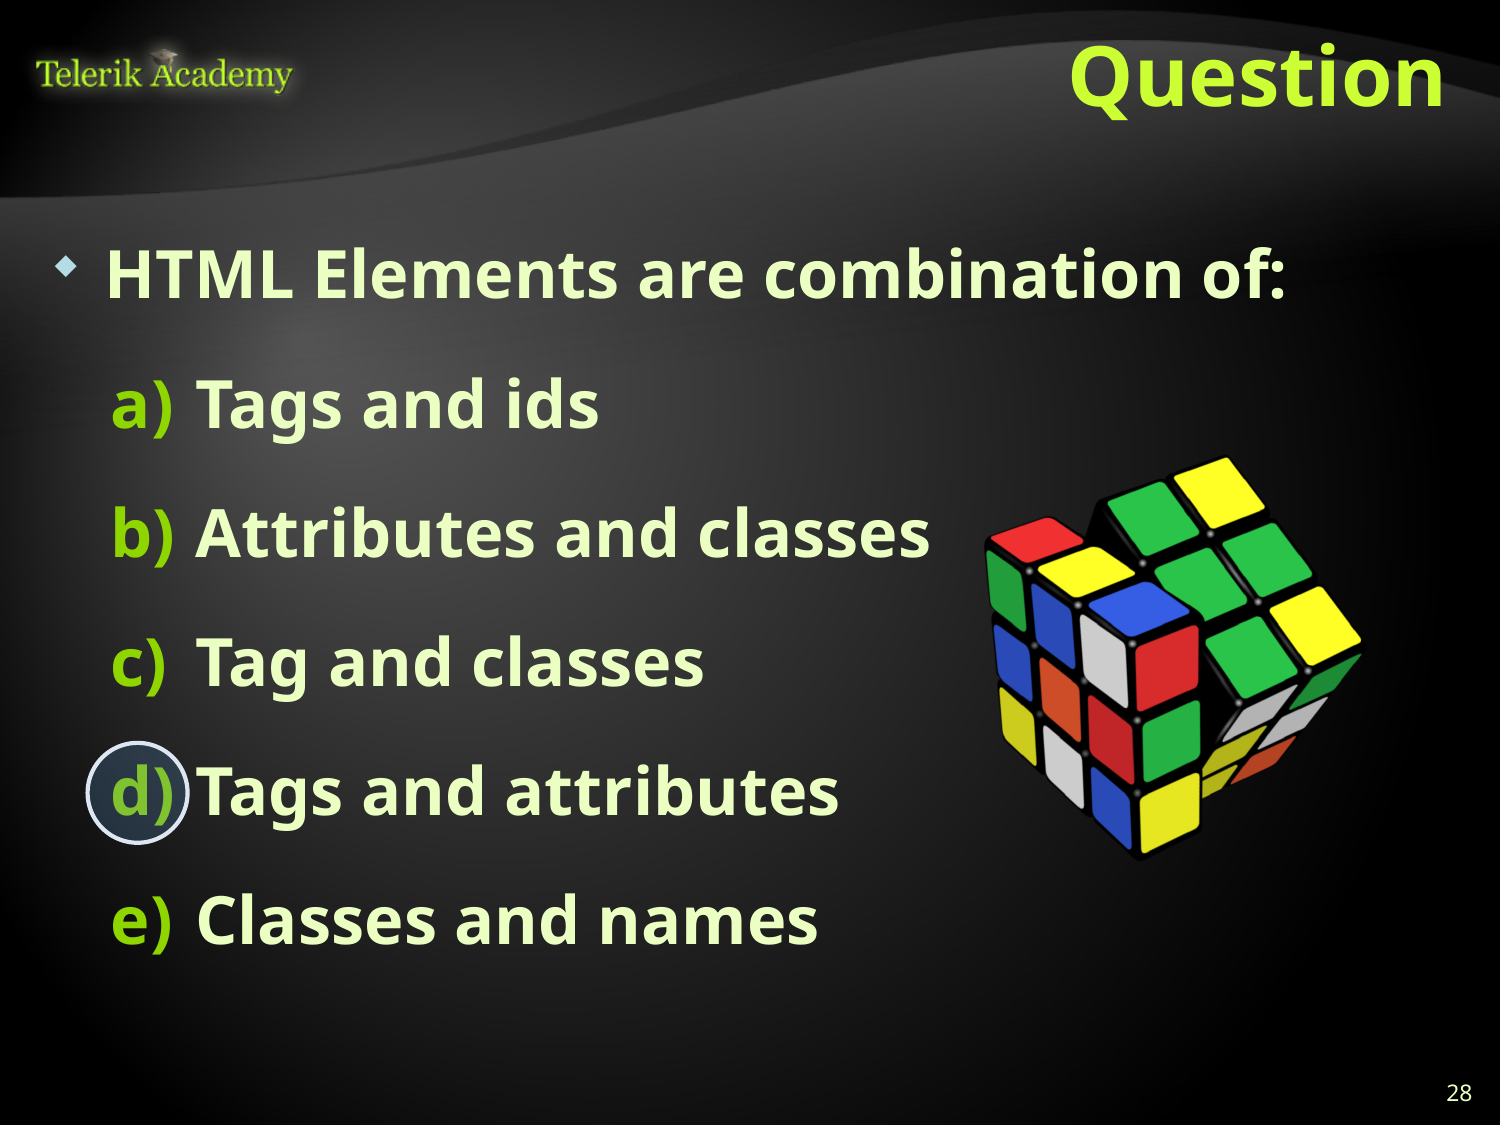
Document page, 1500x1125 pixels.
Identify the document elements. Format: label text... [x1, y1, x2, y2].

list HTML Elements are combination of: Tags and ids Attributes and classes Tag and classes Tags and attributes Classes and names [37, 224, 1463, 973]
title Question [300, 12, 1463, 150]
slide_number 28 [1412, 1074, 1488, 1113]
picture [0, 0, 1500, 1125]
text_box [85, 740, 190, 845]
